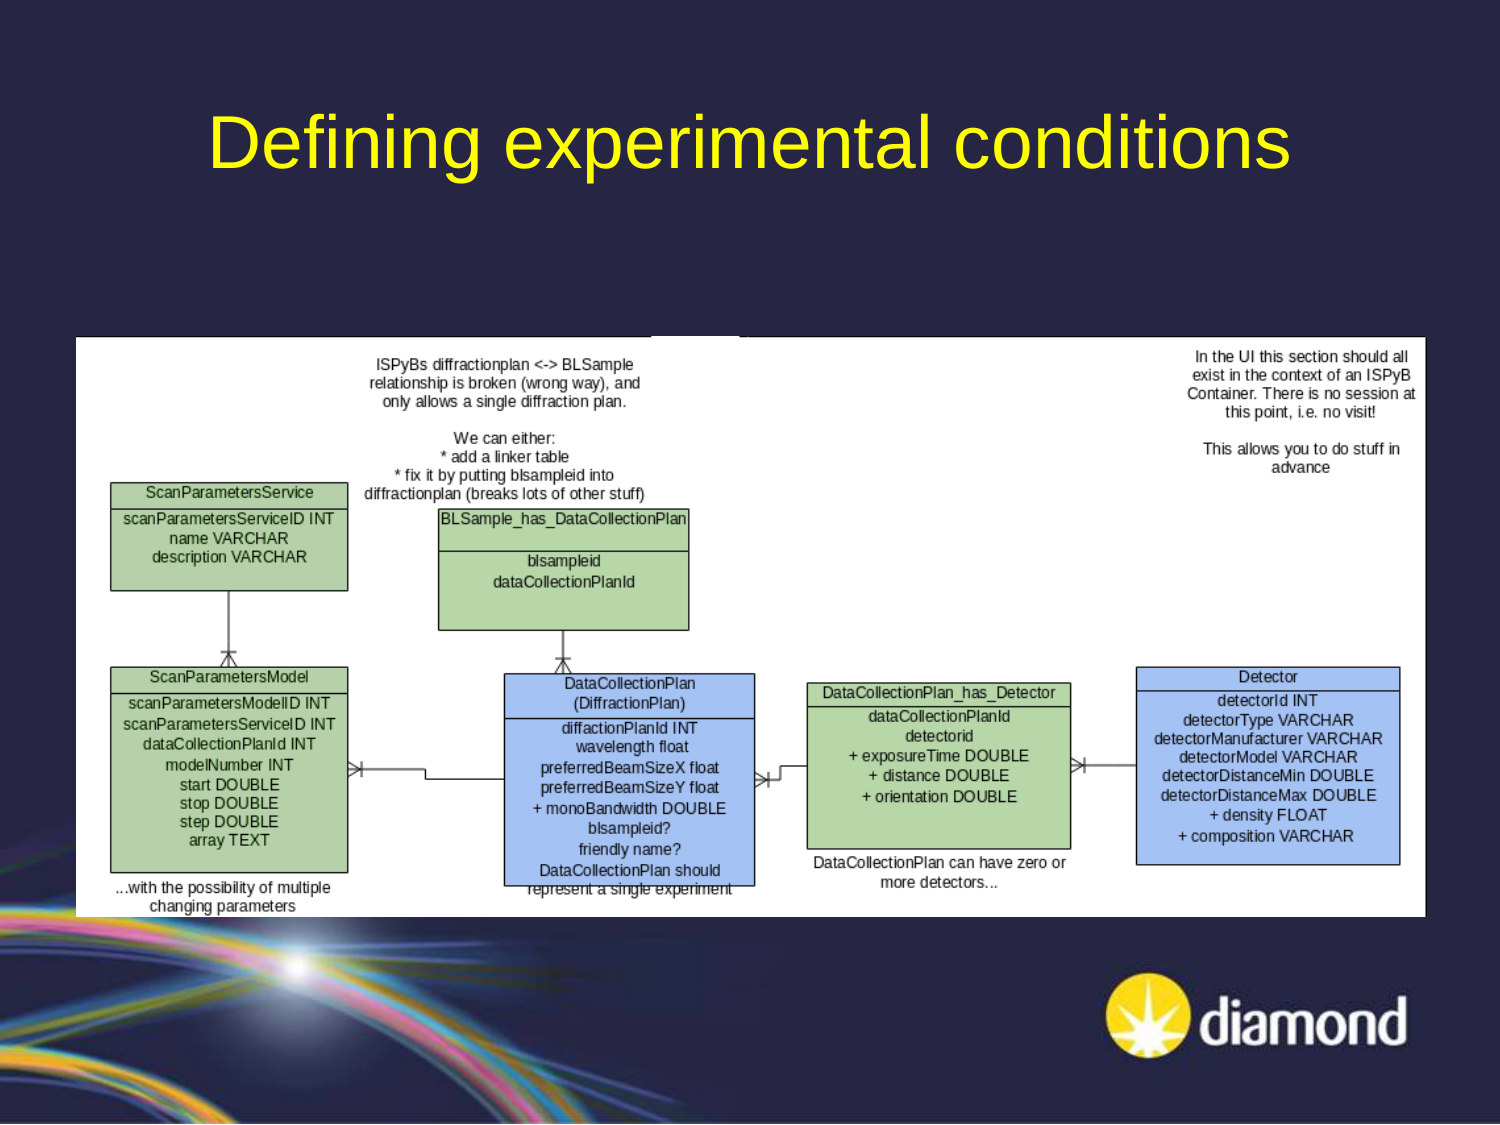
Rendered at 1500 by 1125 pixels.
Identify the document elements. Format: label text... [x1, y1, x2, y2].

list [76, 336, 1427, 917]
picture [0, 0, 1500, 1124]
title Defining experimental conditions [75, 45, 1425, 233]
